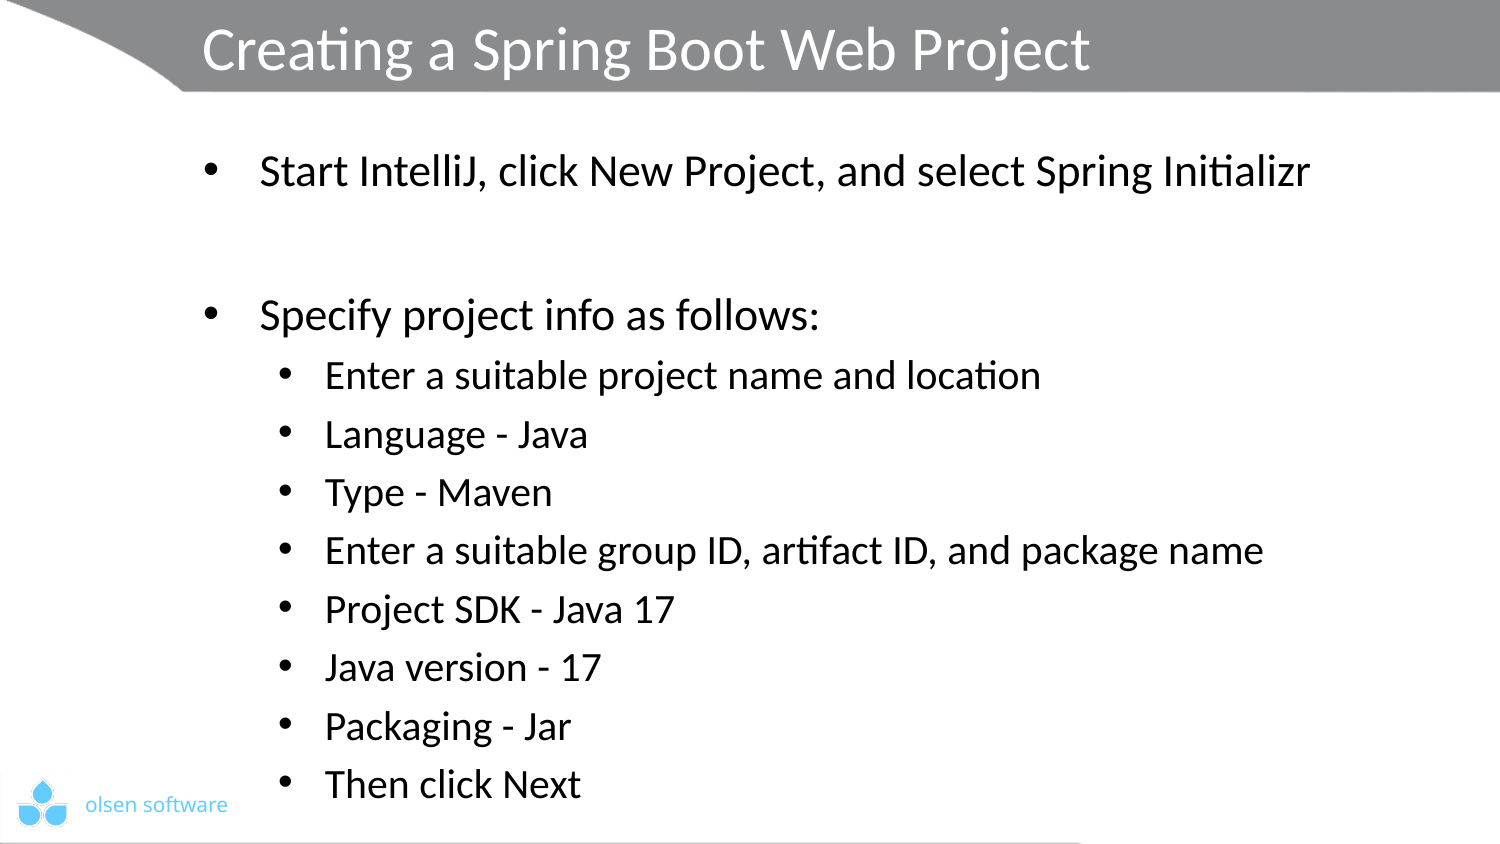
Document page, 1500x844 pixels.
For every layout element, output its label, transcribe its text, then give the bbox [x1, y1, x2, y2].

picture [0, 0, 1500, 844]
title Creating a Spring Boot Web Project [187, 0, 1426, 93]
list Start IntelliJ, click New Project, and select Spring Initializr Specify project info as follows: Enter a suitable project name and location Language - Java Type - Maven Enter a suitable group ID, artifact ID, and package name Project SDK - Java 17 Java version - 17 Packaging - Jar Then click Next [188, 133, 1425, 716]
